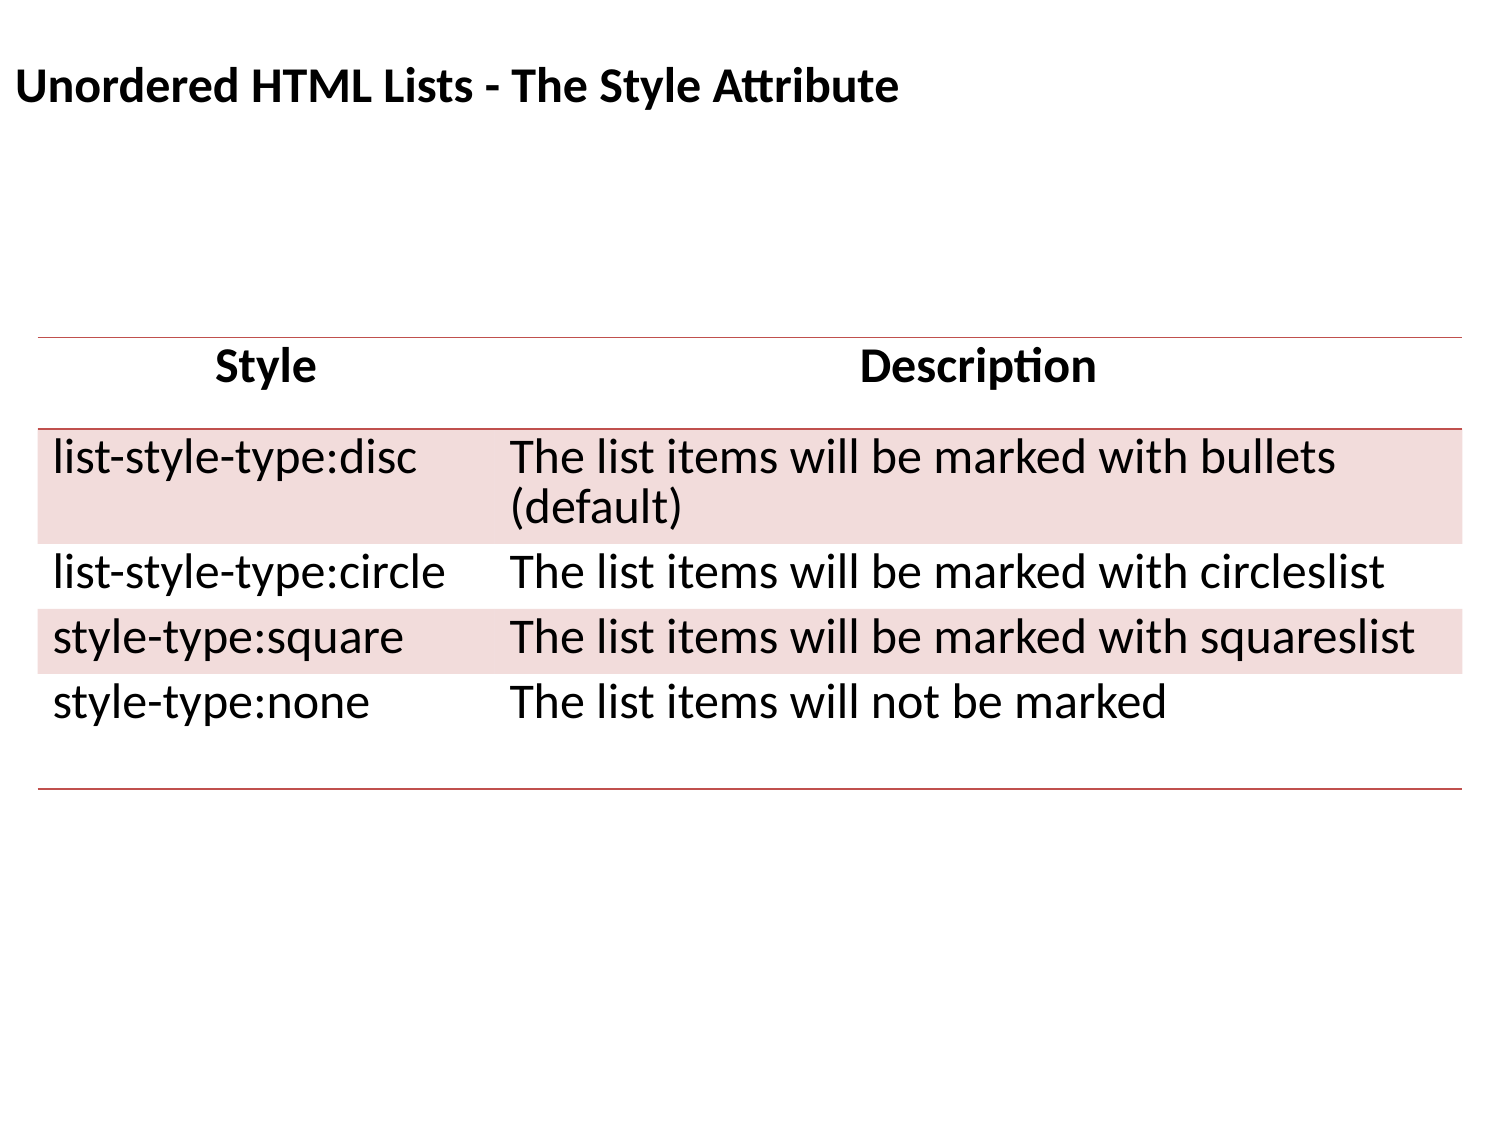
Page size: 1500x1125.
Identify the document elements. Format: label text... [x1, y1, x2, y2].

table_cell list-style-type:circle [38, 544, 495, 609]
table_header Style [38, 338, 495, 428]
table_cell style-type:none [38, 674, 495, 788]
table_cell The list items will not be marked [495, 674, 1462, 788]
table_cell The list items will be marked with bullets (default) [495, 430, 1462, 544]
table_cell The list items will be marked with squareslist [495, 609, 1462, 674]
title Unordered HTML Lists - The Style Attribute [0, 45, 1500, 188]
table_header Description [495, 338, 1462, 428]
table_cell The list items will be marked with circleslist [495, 544, 1462, 609]
table_cell style-type:square [38, 609, 495, 674]
table_cell list-style-type:disc [38, 430, 495, 544]
